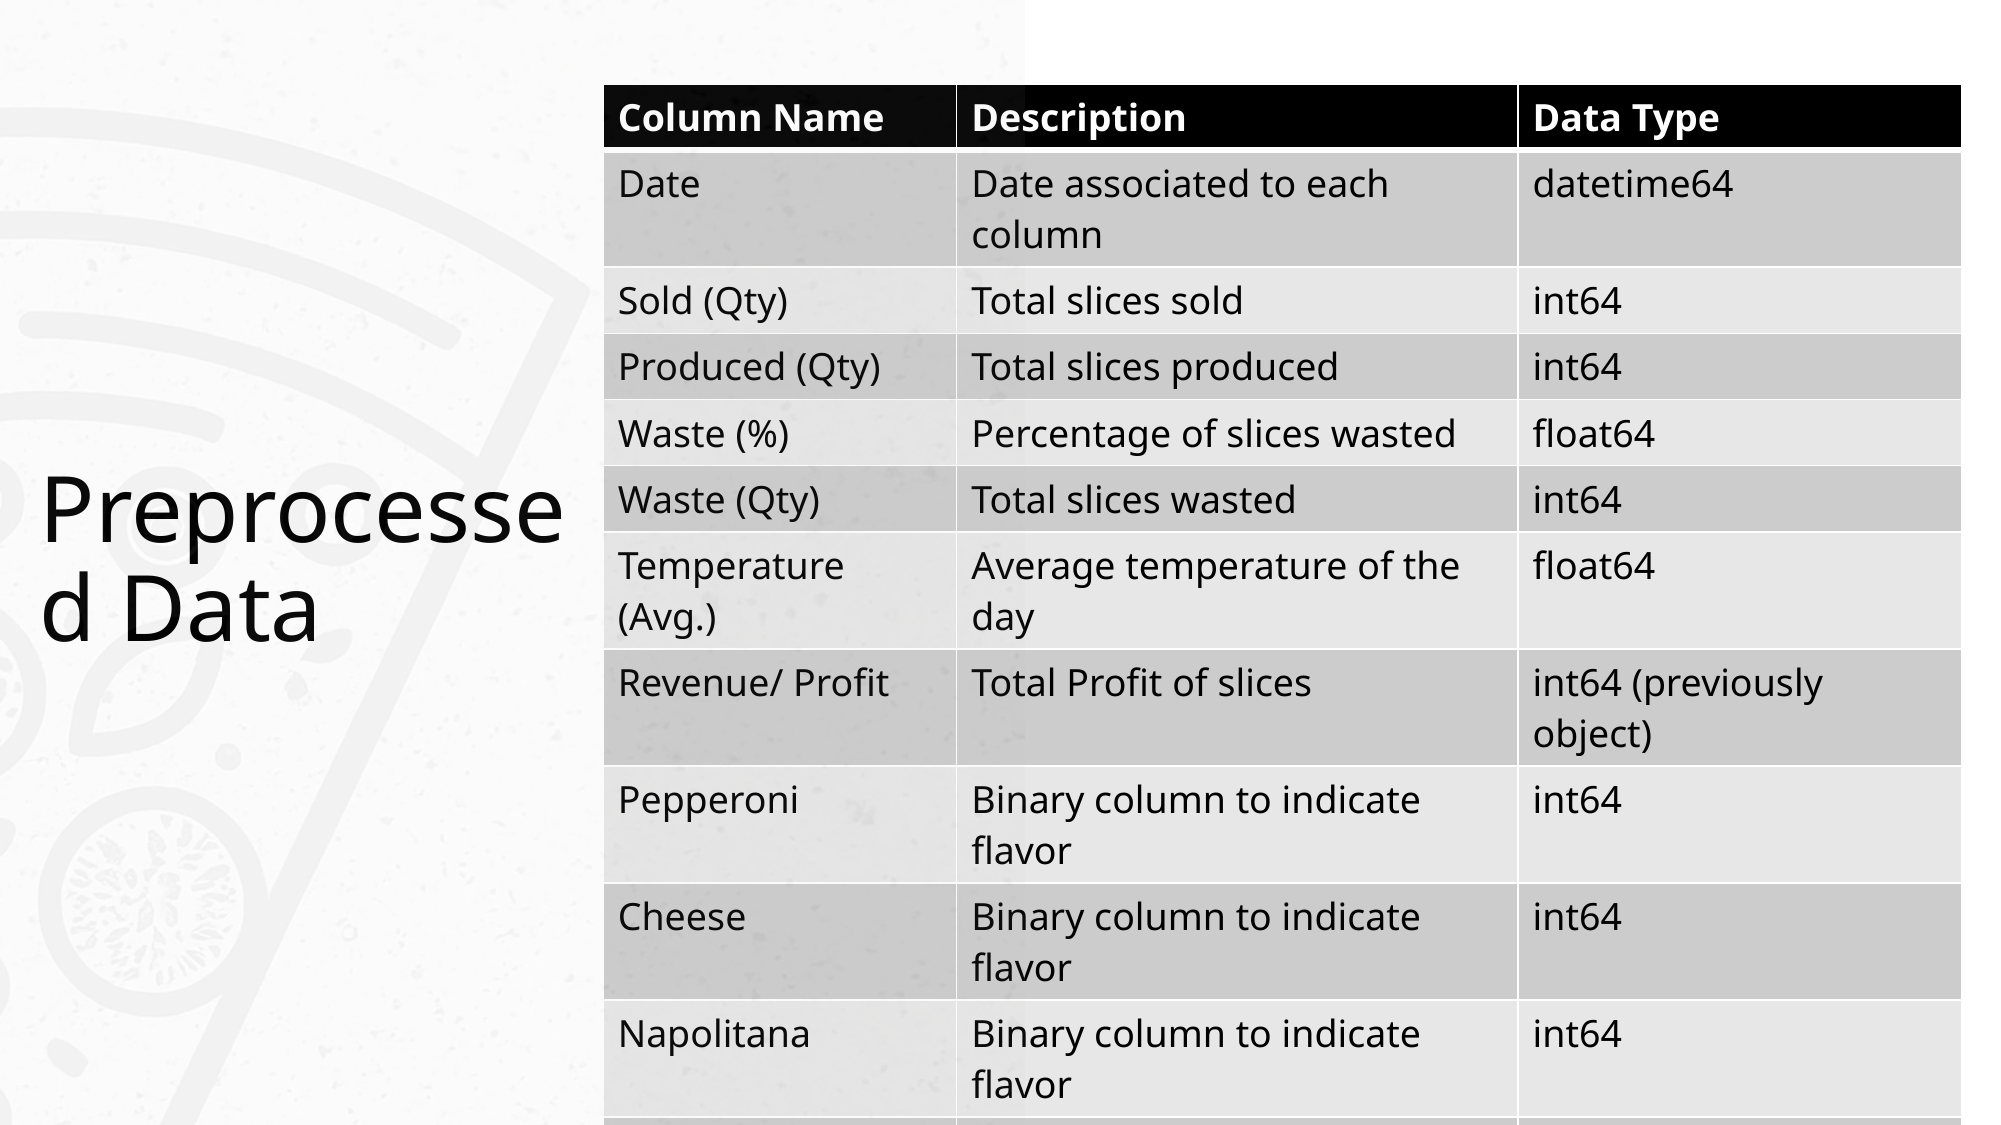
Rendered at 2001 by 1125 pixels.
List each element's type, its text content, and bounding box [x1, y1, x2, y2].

table_cell Total slices produced [1026, 334, 1517, 399]
table_cell Total slices sold [1026, 268, 1517, 333]
table_cell Binary column to indicate flavor [1026, 767, 1517, 882]
table_cell int64 (previously object) [1519, 650, 1961, 765]
table_cell int64 [1519, 1118, 1961, 1125]
table_cell datetime64 [1519, 153, 1961, 266]
table_header Data Type [1519, 85, 1961, 147]
table_cell Binary column to indicate flavor [1026, 1118, 1517, 1125]
table_cell int64 [1519, 767, 1961, 882]
table_cell int64 [1519, 884, 1961, 999]
picture [0, 0, 1026, 1125]
table_cell Total Profit of slices [1026, 650, 1517, 765]
table_cell int64 [1519, 466, 1961, 531]
table_cell int64 [1519, 268, 1961, 333]
table_cell Binary column to indicate flavor [1026, 884, 1517, 999]
table_cell int64 [1519, 334, 1961, 399]
table_cell Total slices wasted [1026, 466, 1517, 531]
table_cell float64 [1519, 533, 1961, 648]
table_cell Binary column to indicate flavor [1026, 1001, 1517, 1116]
table_cell Percentage of slices wasted [1026, 400, 1517, 465]
table_cell int64 [1519, 1001, 1961, 1116]
table_cell Date associated to each column [1026, 153, 1517, 266]
table_cell float64 [1519, 400, 1961, 465]
table_header Description [1026, 85, 1517, 147]
table_cell Average temperature of the day [1026, 533, 1517, 648]
